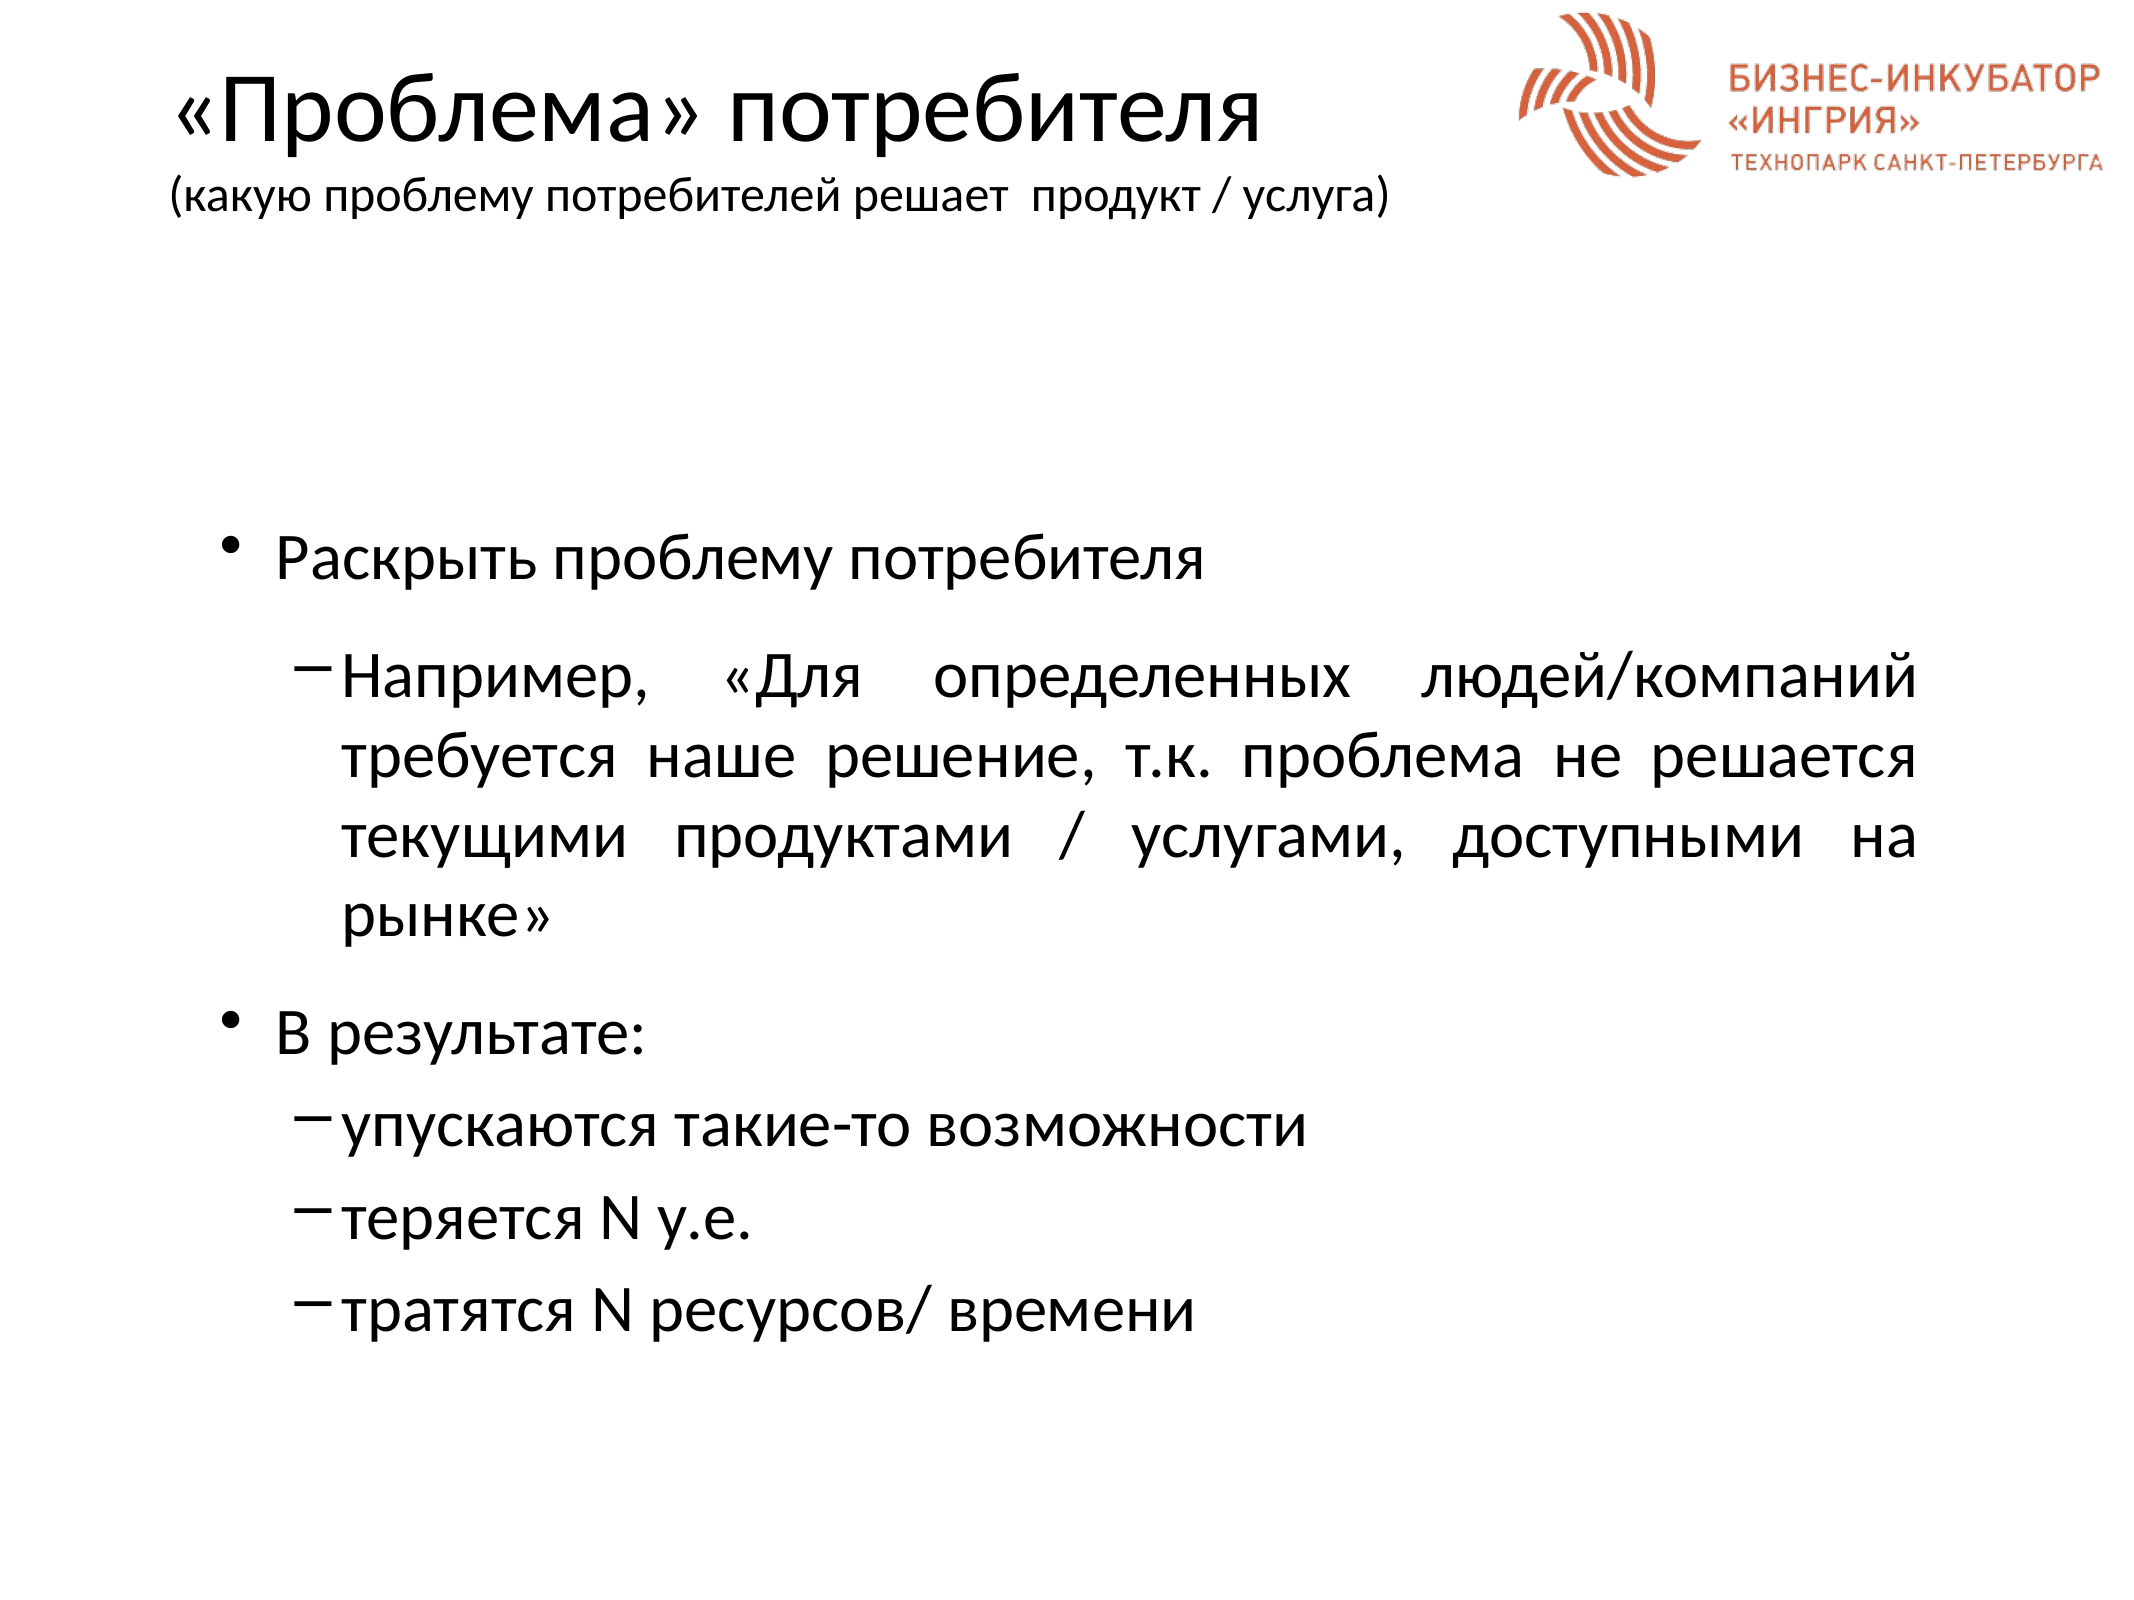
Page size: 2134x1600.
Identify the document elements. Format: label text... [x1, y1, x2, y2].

text_box Раскрыть проблему потребителя Например, «Для определенных людей/компаний требуется наше решение, т.к. проблема не решается текущими продуктами / услугами, доступными на рынке» В результате: упускаются такие-то возможности теряется N у.е. тратятся N ресурсов/ времени [211, 504, 1928, 1415]
title «Проблема» потребителя (какую проблему потребителей решает продукт / услуга) [159, 43, 1827, 231]
picture [1504, 0, 2118, 191]
